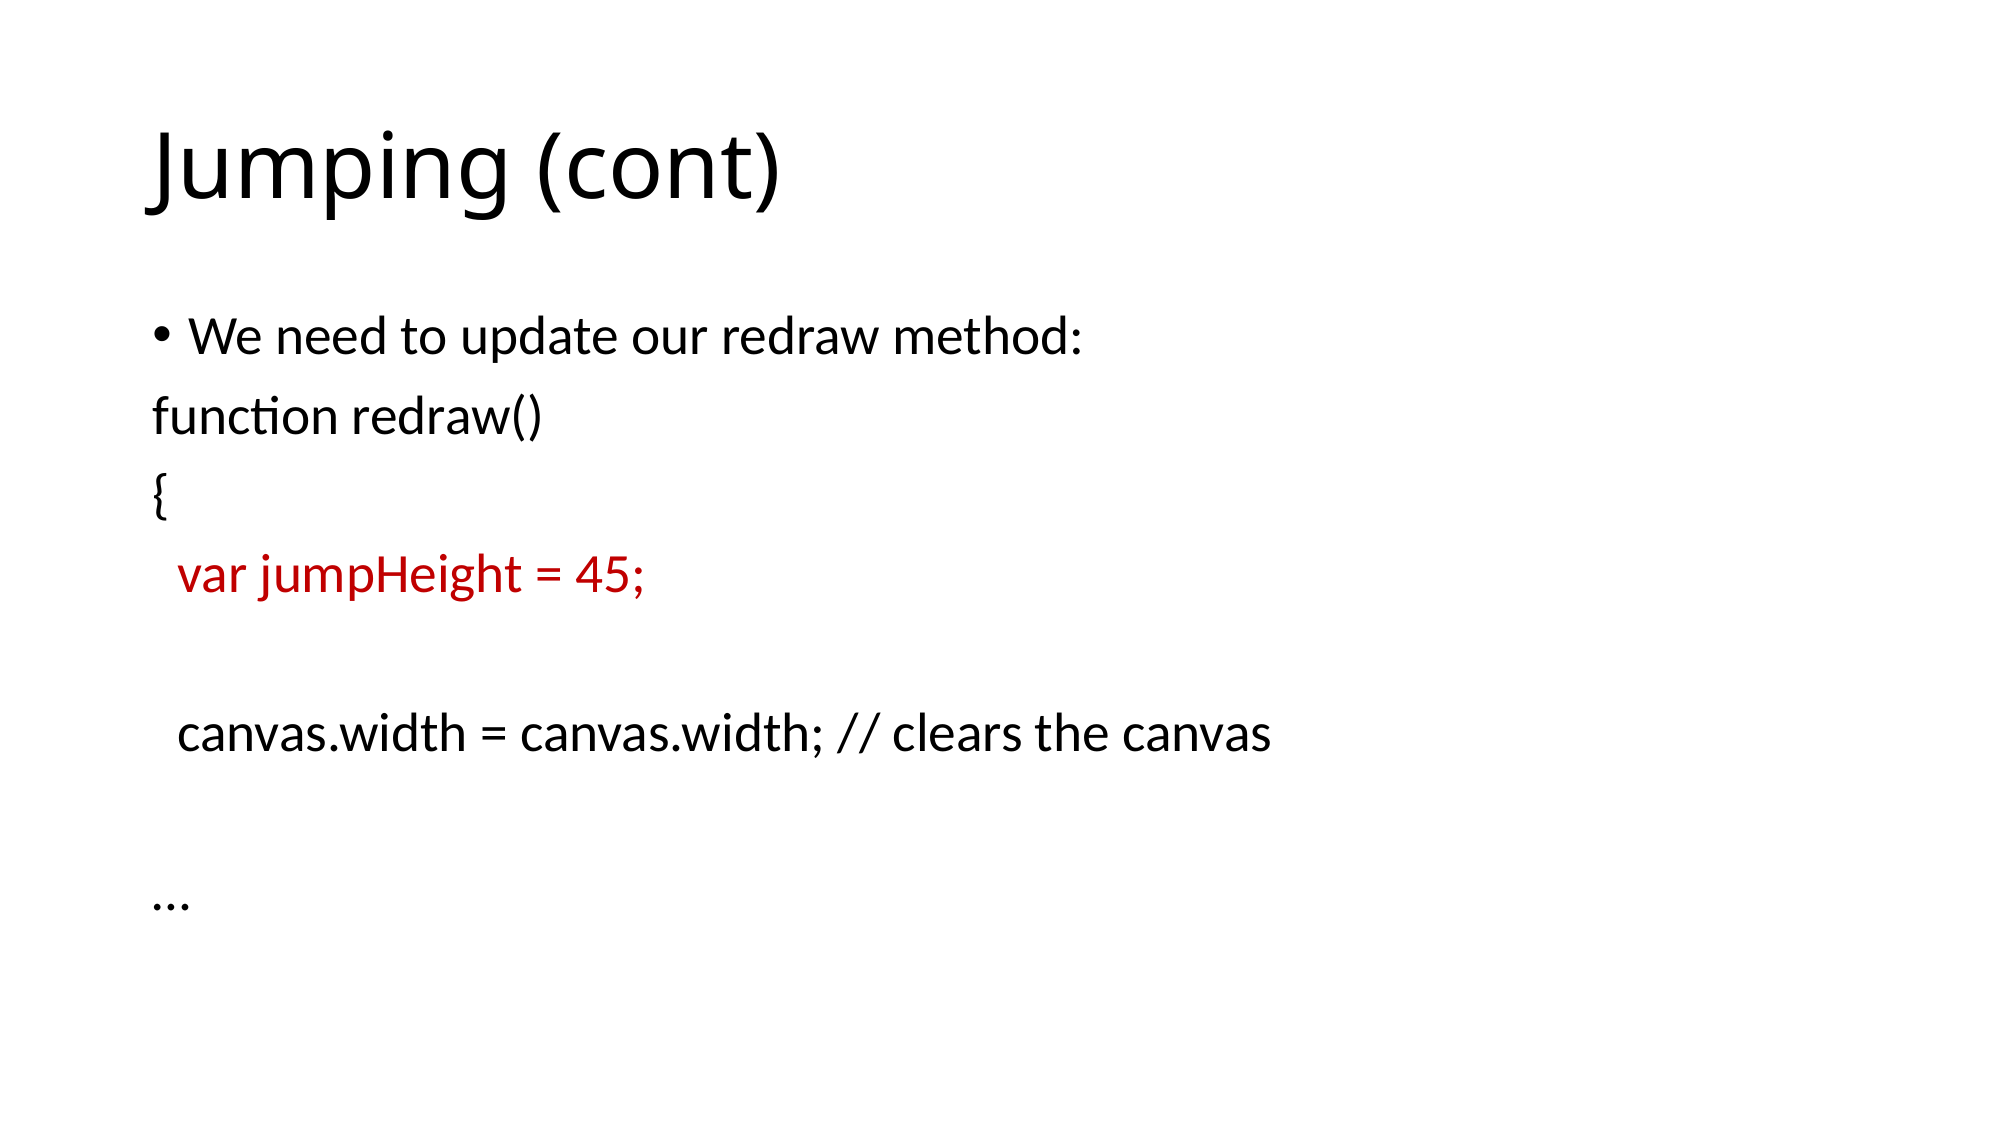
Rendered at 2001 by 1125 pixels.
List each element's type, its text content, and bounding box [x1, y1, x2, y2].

title Jumping (cont) [137, 59, 1863, 278]
list We need to update our redraw method: function redraw() { var jumpHeight = 45; canvas.width = canvas.width; // clears the canvas … [137, 299, 1863, 1014]
